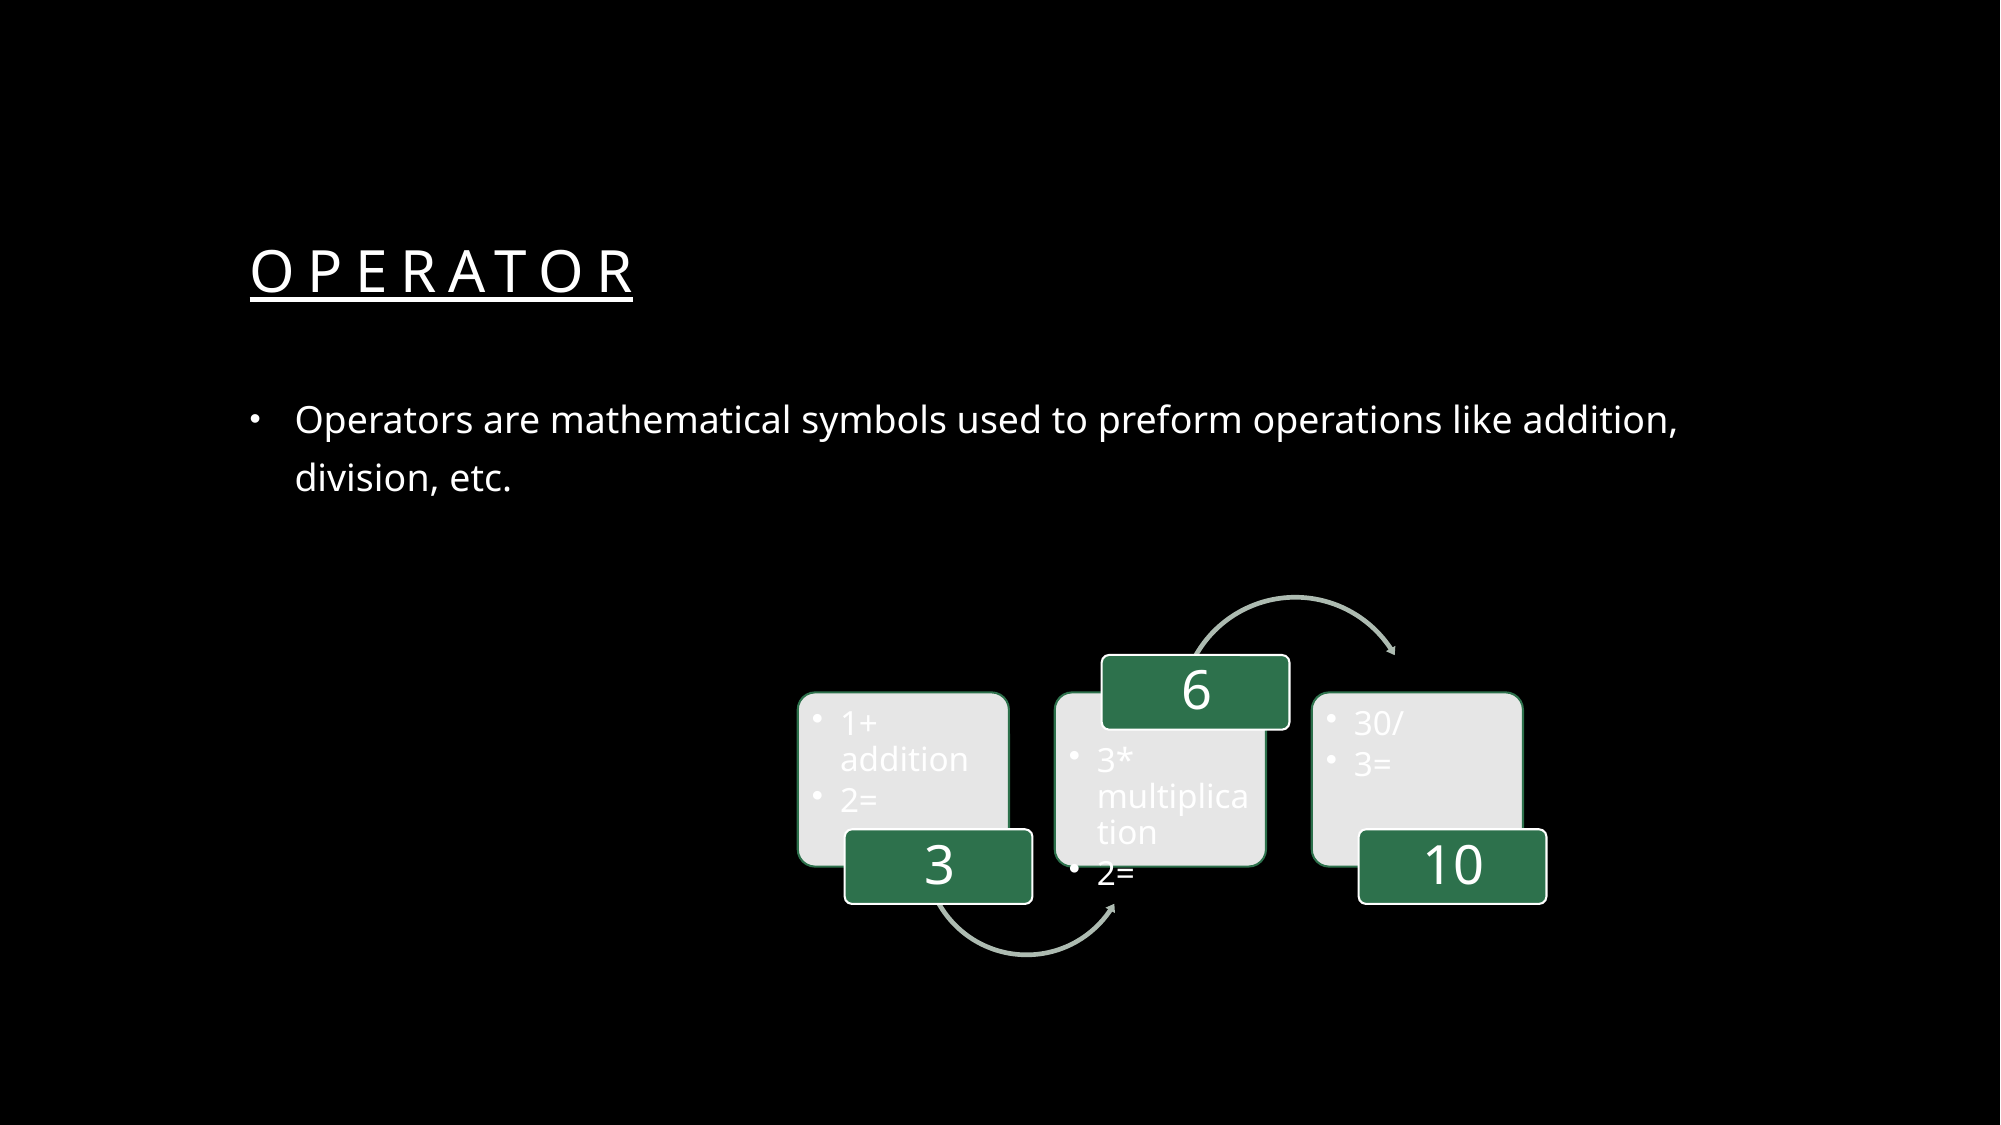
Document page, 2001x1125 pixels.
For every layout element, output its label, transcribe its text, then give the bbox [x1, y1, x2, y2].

list Operators are mathematical symbols used to preform operations like addition, division, etc. [234, 375, 1750, 1000]
title Operator [234, 171, 1750, 313]
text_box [797, 479, 1548, 1080]
